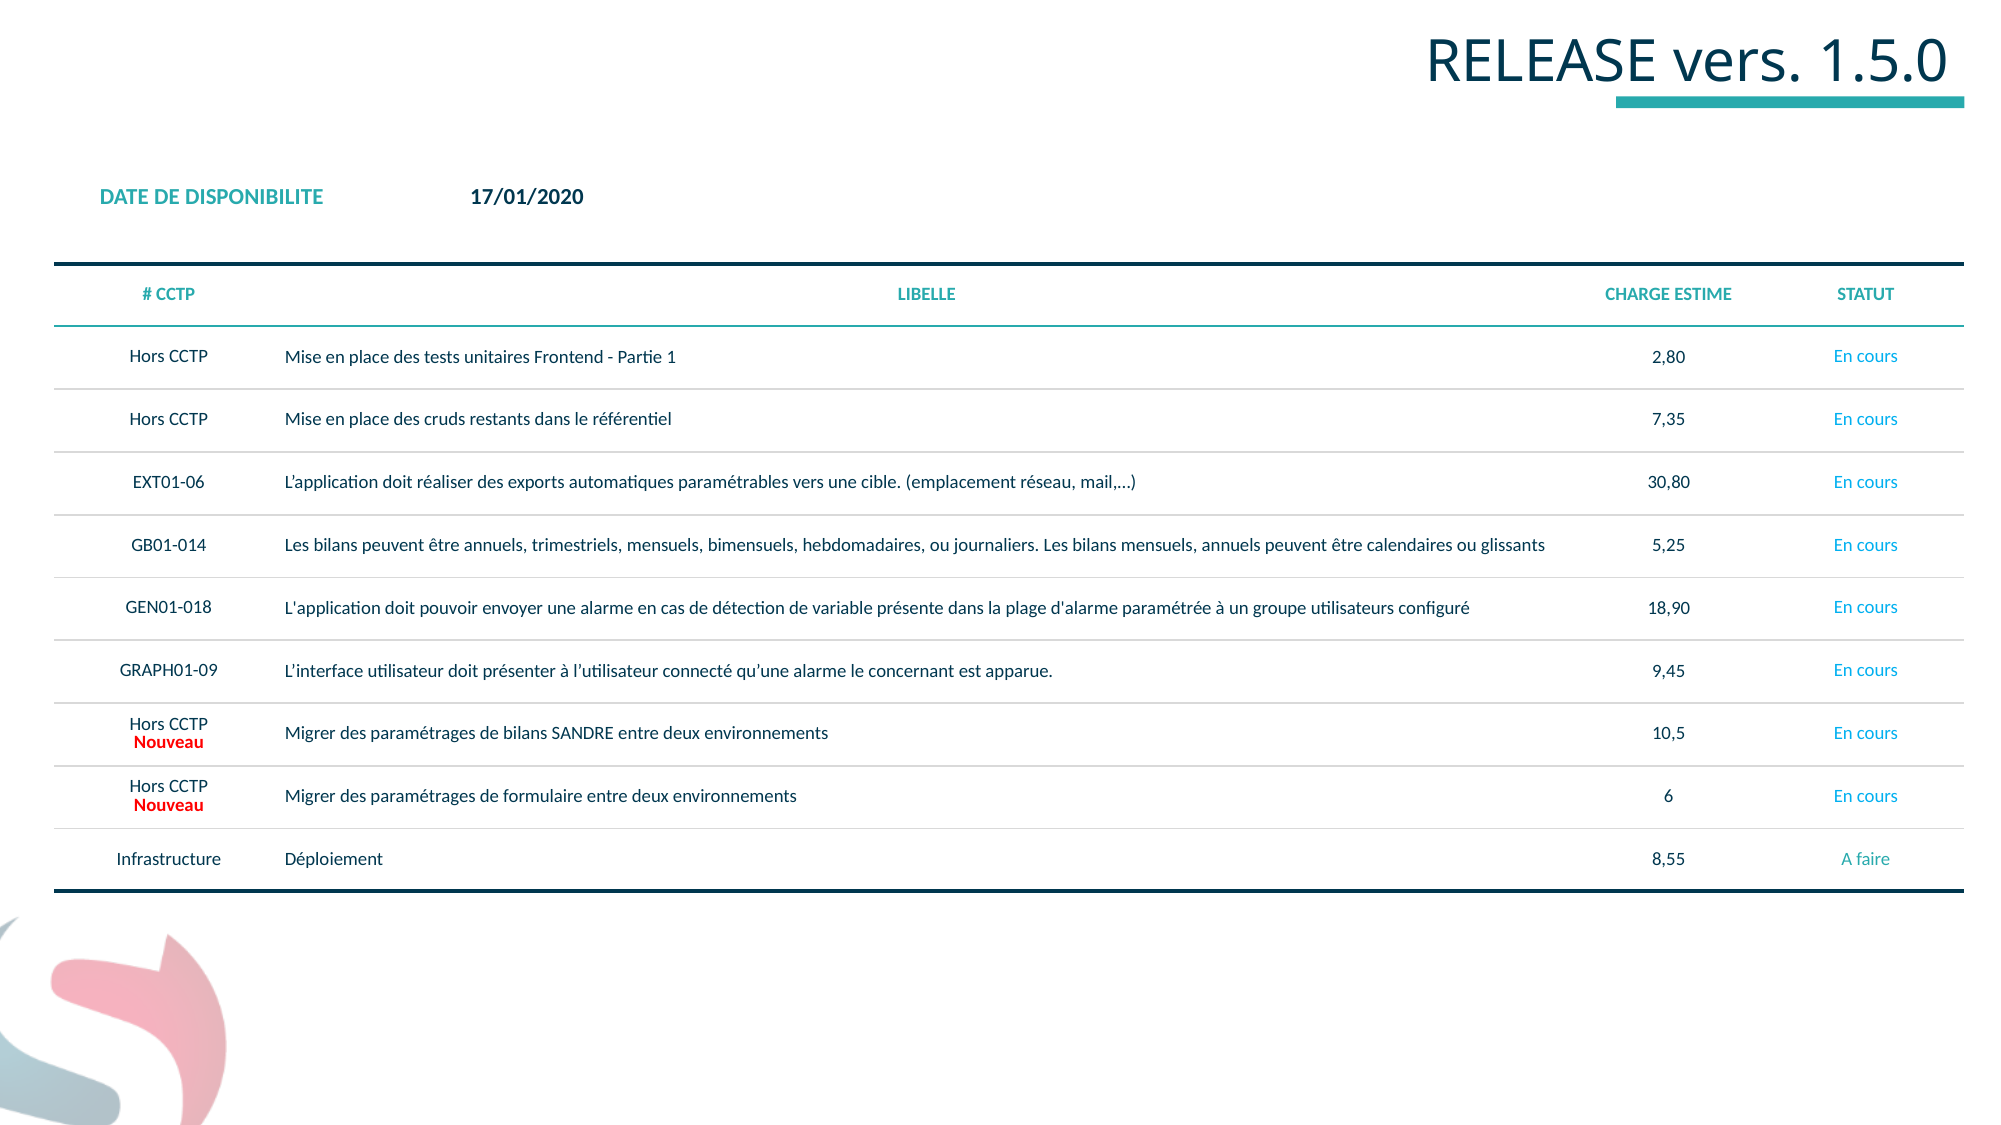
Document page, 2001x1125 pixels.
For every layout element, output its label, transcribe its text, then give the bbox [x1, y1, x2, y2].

table_cell Mise en place des tests unitaires Frontend - Partie 1 [283, 327, 1570, 388]
table_cell Infrastructure [54, 829, 283, 889]
table_header LIBELLE [283, 266, 1570, 325]
table_cell 30,80 [1570, 453, 1767, 514]
table_header 17/01/2020 [370, 167, 685, 228]
table_cell 5,25 [1570, 516, 1767, 577]
table_cell Les bilans peuvent être annuels, trimestriels, mensuels, bimensuels, hebdomadaires, ou journaliers. Les bilans mensuels, annuels peuvent être calendaires ou glissants [283, 516, 1570, 577]
table_cell Hors CCTP [54, 390, 283, 451]
table_cell 18,90 [1570, 578, 1767, 639]
table_cell 2,80 [1570, 327, 1767, 388]
table_cell En cours [1767, 578, 1964, 639]
table_cell 10,5 [1570, 704, 1767, 765]
table_cell En cours [1767, 641, 1964, 702]
table_cell Hors CCTP Nouveau [54, 767, 283, 828]
table_cell En cours [1767, 767, 1964, 828]
table_cell Migrer des paramétrages de bilans SANDRE entre deux environnements [283, 704, 1570, 765]
table_cell GEN01-018 [54, 578, 283, 639]
table_cell L’application doit réaliser des exports automatiques paramétrables vers une cible. (emplacement réseau, mail,…) [283, 453, 1570, 514]
table_cell Déploiement [283, 829, 1570, 889]
table_cell Mise en place des cruds restants dans le référentiel [283, 390, 1570, 451]
table_cell GB01-014 [54, 516, 283, 577]
table_cell GRAPH01-09 [54, 641, 283, 702]
table_cell En cours [1767, 516, 1964, 577]
table_cell Hors CCTP [54, 327, 283, 388]
table_cell A faire [1767, 829, 1964, 889]
table_cell 8,55 [1570, 829, 1767, 889]
table_cell 7,35 [1570, 390, 1767, 451]
table_cell L’interface utilisateur doit présenter à l’utilisateur connecté qu’une alarme le concernant est apparue. [283, 641, 1570, 702]
table_header CHARGE ESTIME [1570, 266, 1767, 325]
table_header STATUT [1767, 266, 1964, 325]
table_cell EXT01-06 [54, 453, 283, 514]
table_cell 9,45 [1570, 641, 1767, 702]
table_cell En cours [1767, 327, 1964, 388]
table_cell En cours [1767, 390, 1964, 451]
title RELEASE vers. 1.5.0 [381, 0, 1965, 103]
table_cell 6 [1570, 767, 1767, 828]
table_header DATE DE DISPONIBILITE [54, 167, 370, 228]
table_cell En cours [1767, 704, 1964, 765]
table_cell L'application doit pouvoir envoyer une alarme en cas de détection de variable présente dans la plage d'alarme paramétrée à un groupe utilisateurs configuré [283, 578, 1570, 639]
table_header # CCTP [54, 266, 283, 325]
table_cell En cours [1767, 453, 1964, 514]
table_cell Hors CCTP Nouveau [54, 704, 283, 765]
table_cell Migrer des paramétrages de formulaire entre deux environnements [283, 767, 1570, 828]
